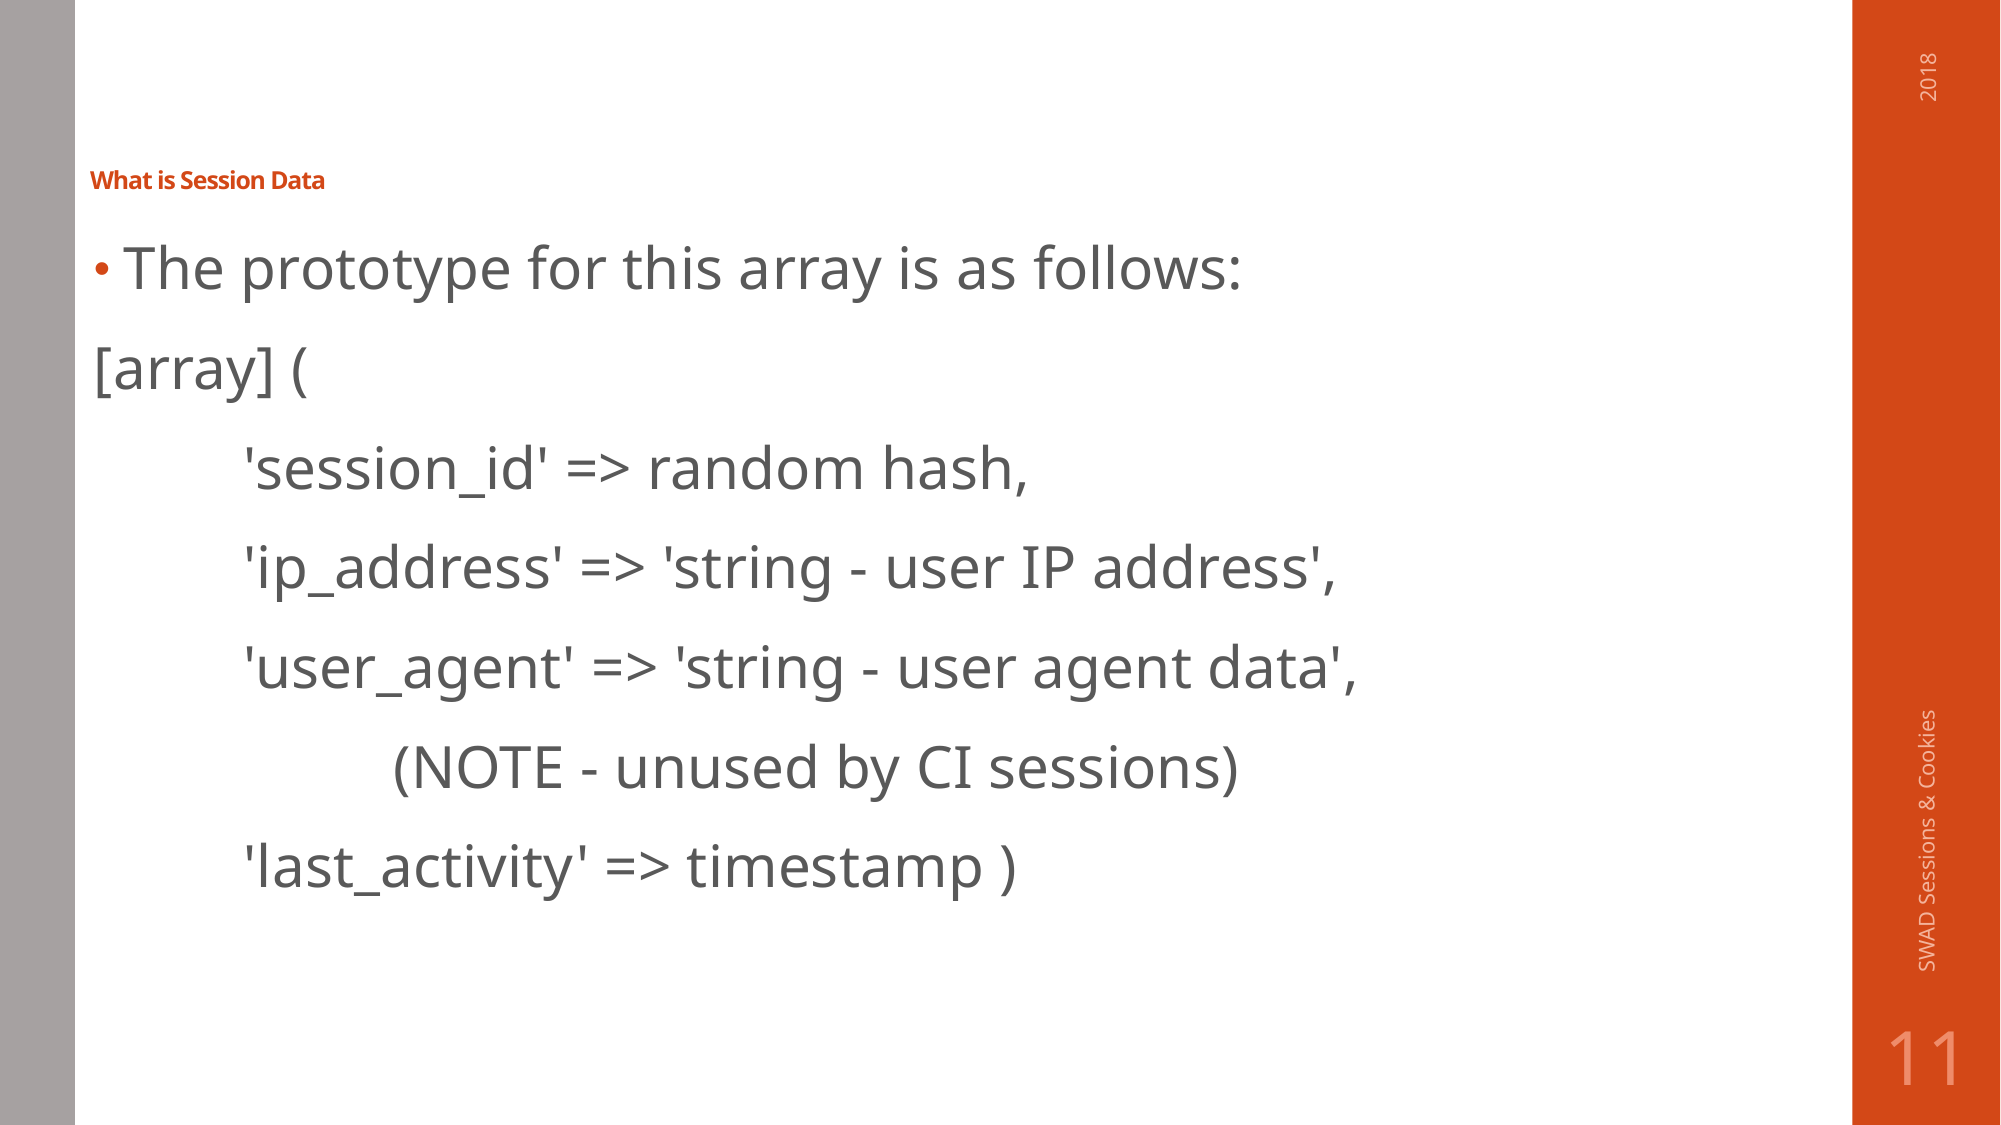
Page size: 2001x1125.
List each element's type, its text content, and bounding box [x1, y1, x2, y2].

title What is Session Data [75, 0, 1665, 230]
list The prototype for this array is as follows: [array] ( 'session_id' => random hash, 'ip_address' => 'string - user IP address', 'user_agent' => 'string - user agent data', (NOTE - unused by CI sessions) 'last_activity' => timestamp ) [78, 229, 1853, 1125]
slide_number 2018 [1897, 37, 1958, 351]
footer SWAD Sessions & Cookies [1897, 400, 1958, 988]
slide_number 11 [1852, 1012, 2000, 1110]
